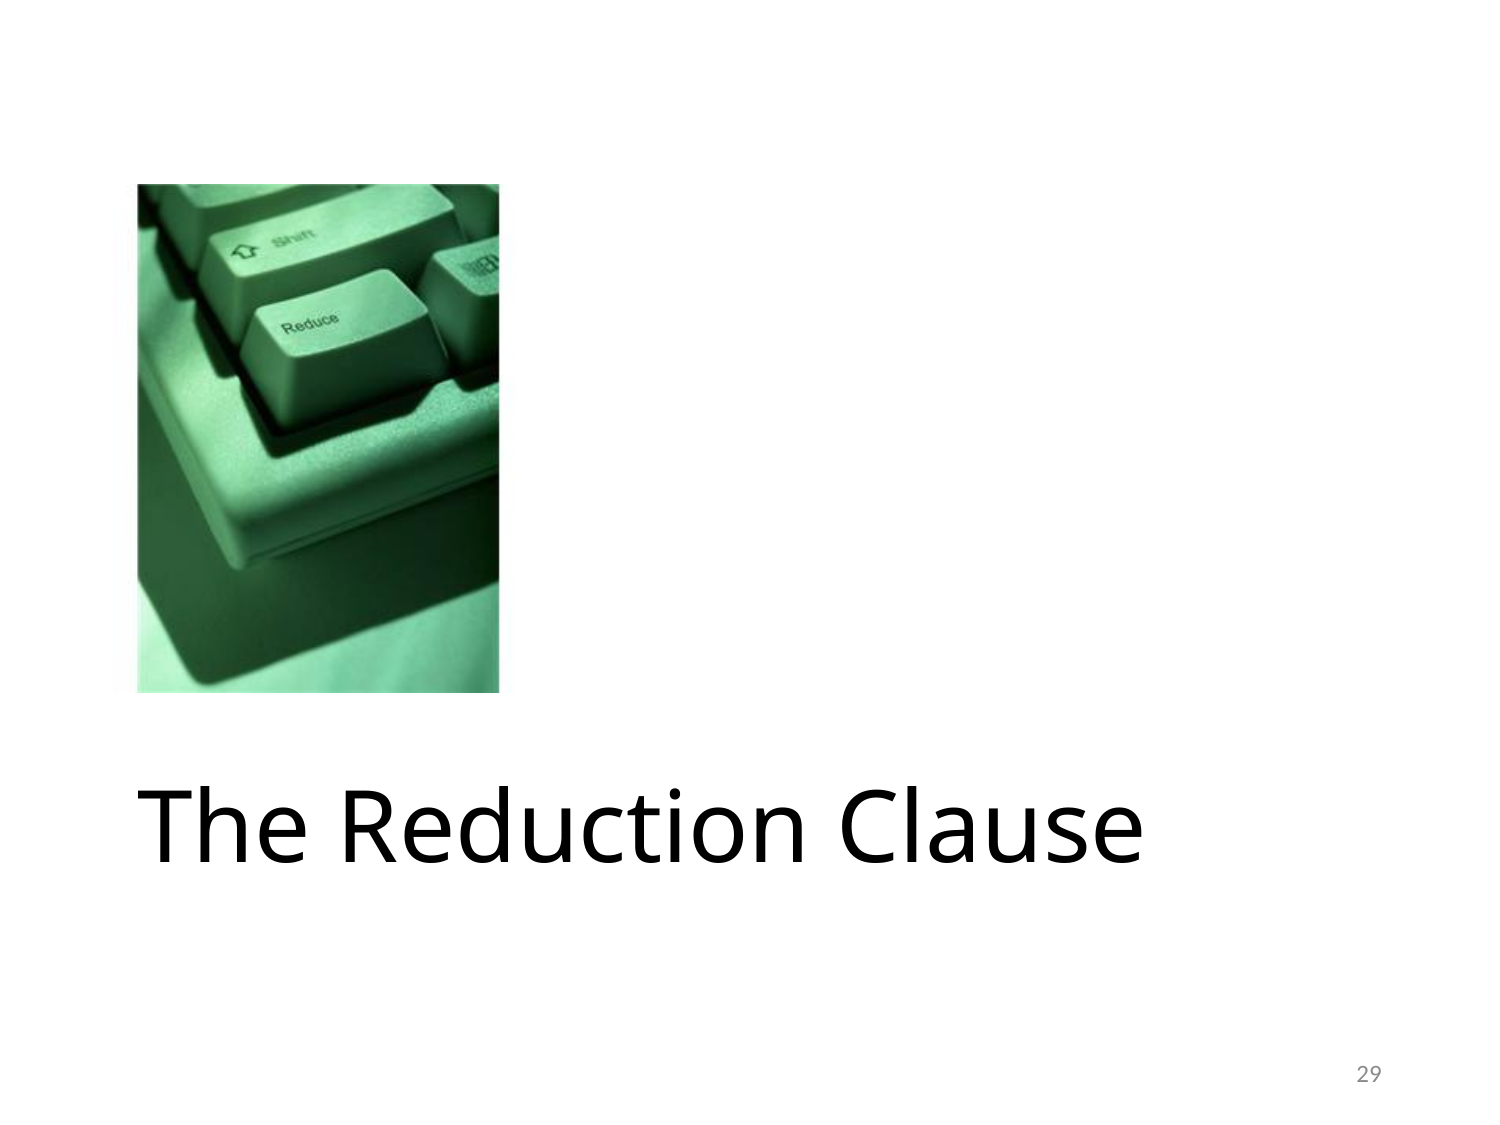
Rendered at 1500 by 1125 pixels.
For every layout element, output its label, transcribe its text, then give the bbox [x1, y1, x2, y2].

title The Reduction Clause [122, 595, 1417, 1064]
slide_number 29 [1059, 1042, 1397, 1103]
picture [64, 184, 573, 693]
